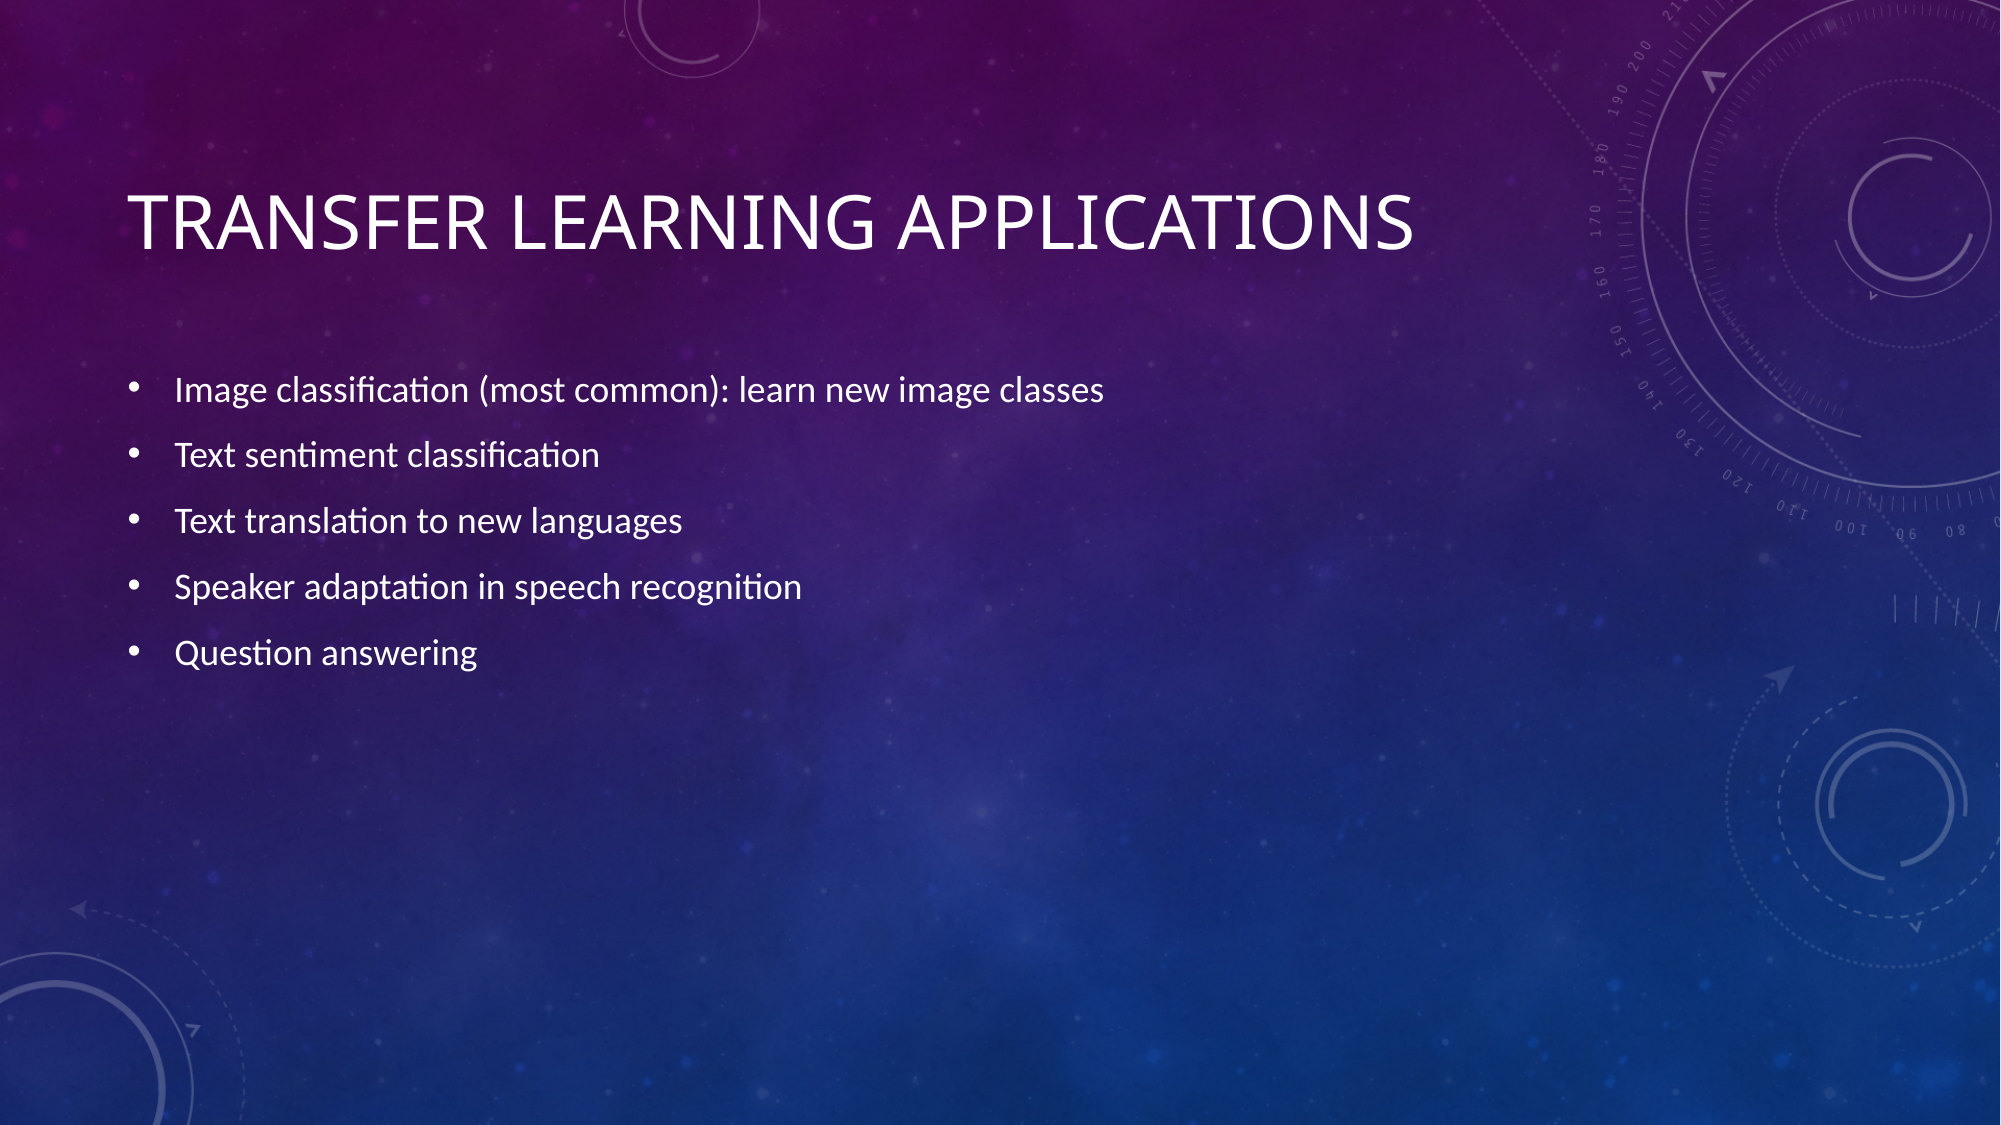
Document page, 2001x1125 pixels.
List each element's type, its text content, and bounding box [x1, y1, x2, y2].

title Transfer Learning Applications [112, 99, 1775, 219]
list Image classification (most common): learn new image classes Text sentiment classification Text translation to new languages Speaker adaptation in speech recognition Question answering [112, 219, 1775, 818]
picture [0, 0, 2001, 1125]
